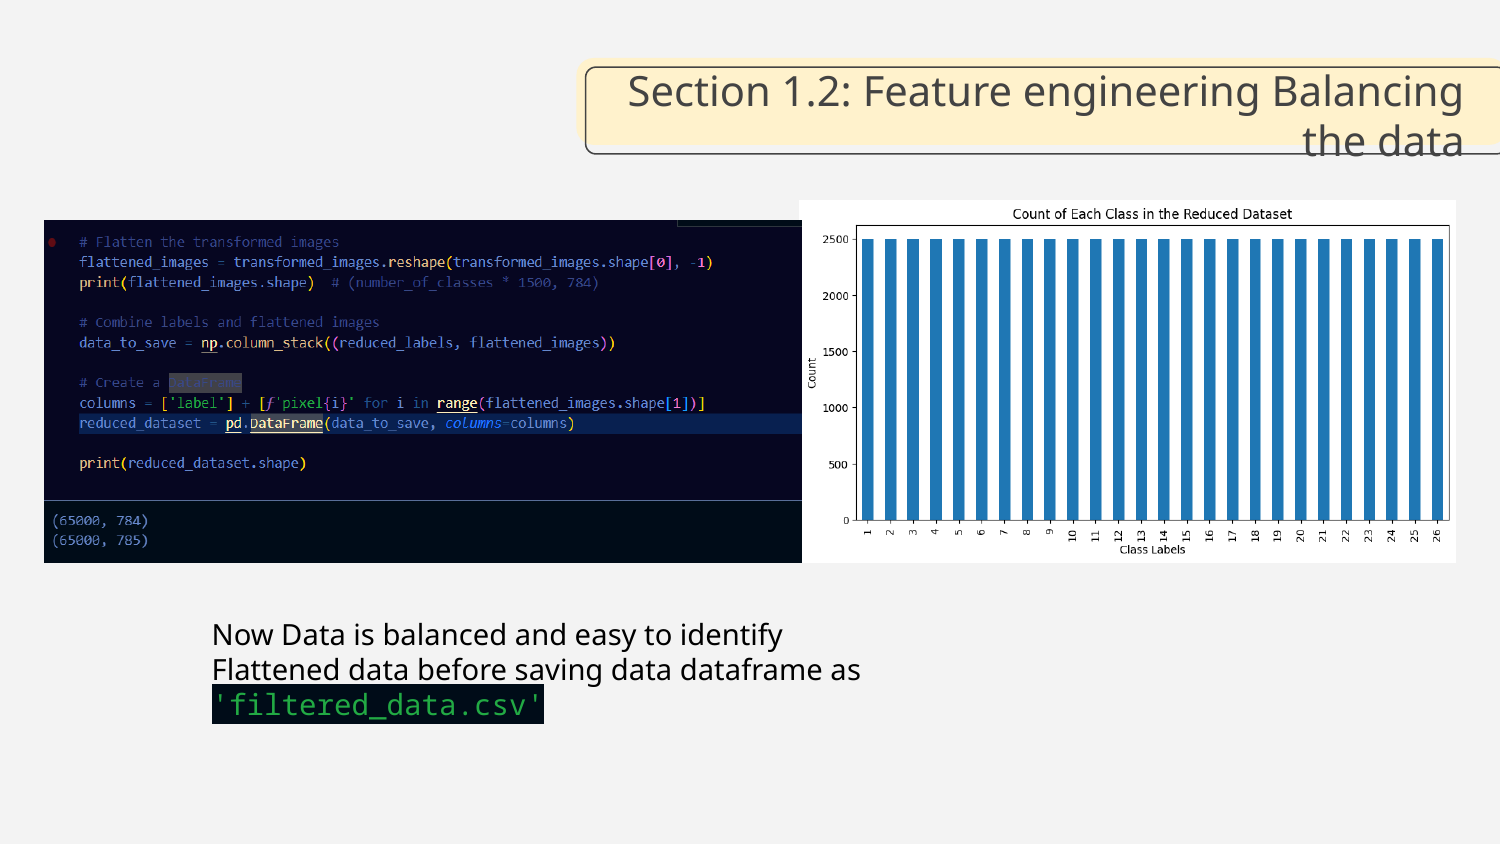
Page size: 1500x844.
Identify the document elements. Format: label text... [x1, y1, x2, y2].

title Section 1.2: Feature engineering Balancing the data [590, 75, 1480, 154]
text_box Now Data is balanced and easy to identify Flattened data before saving data dataframe as 'filtered_data.csv' [196, 608, 1198, 799]
picture [44, 200, 1456, 563]
